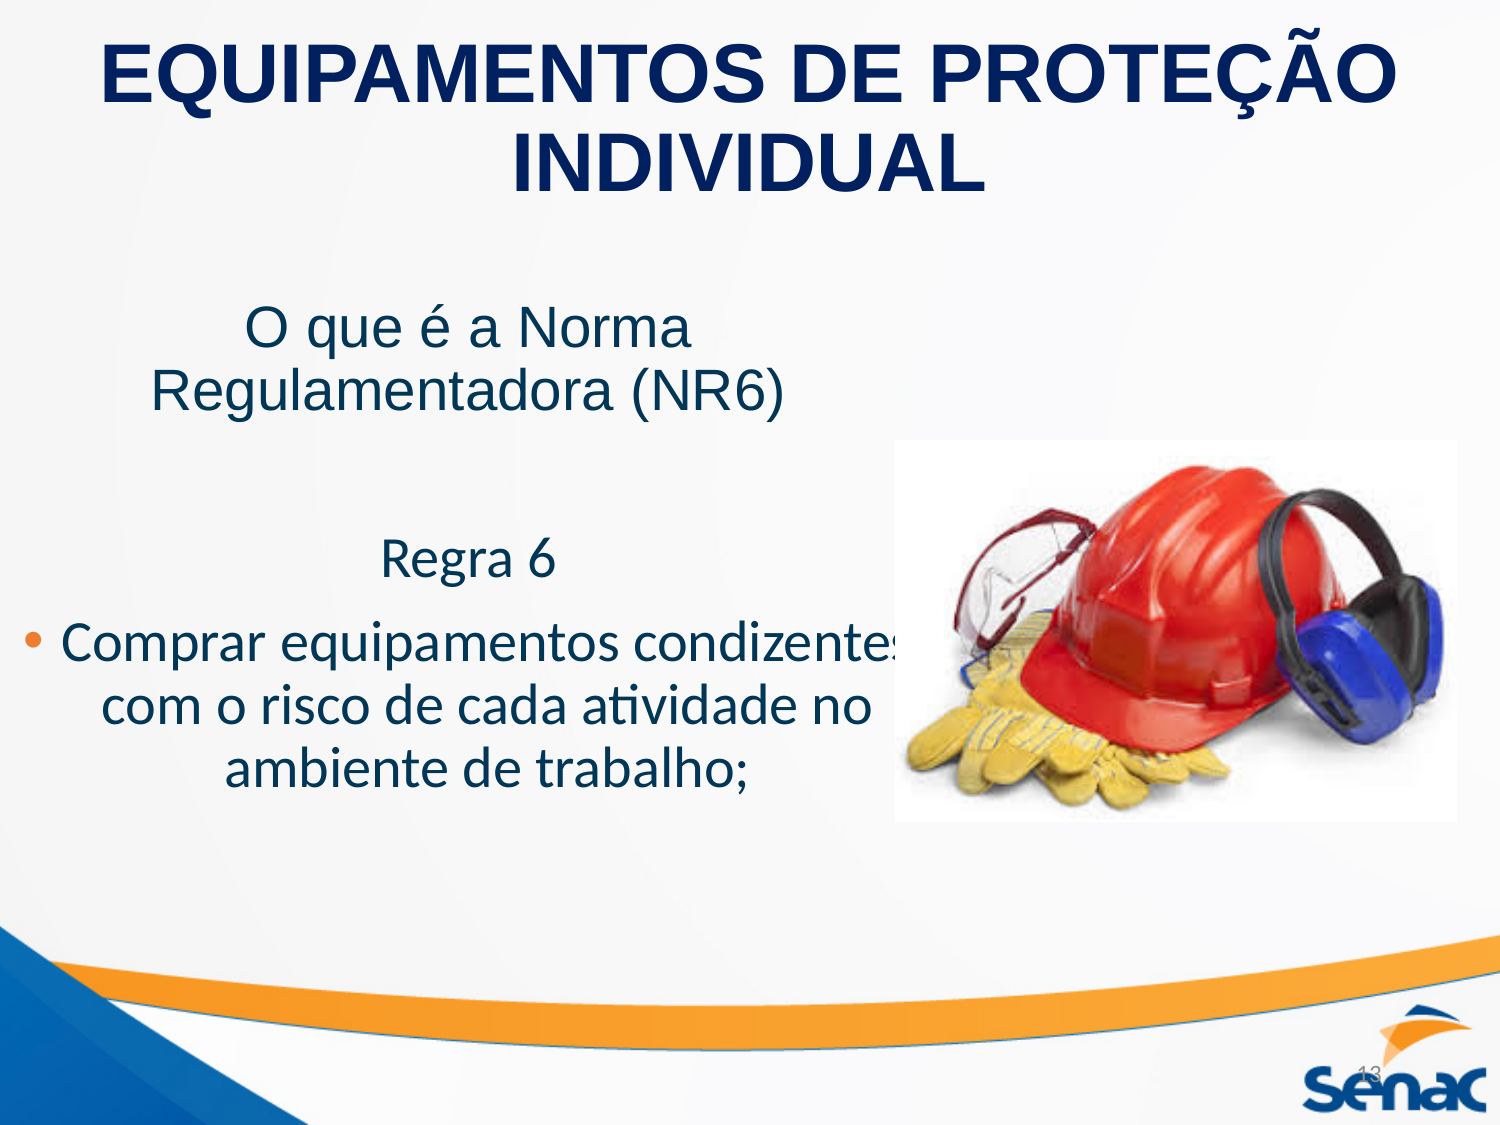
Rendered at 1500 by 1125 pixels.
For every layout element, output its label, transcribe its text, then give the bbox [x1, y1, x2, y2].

picture [0, 0, 1500, 1125]
text_box O que é a Norma Regulamentadora (NR6) Regra 6 Comprar equipamentos condizentes com o risco de cada atividade no ambiente de trabalho; [22, 199, 915, 996]
slide_number 13 [1059, 1042, 1397, 1103]
title EQUIPAMENTOS DE PROTEÇÃO INDIVIDUAL [22, 11, 1478, 229]
